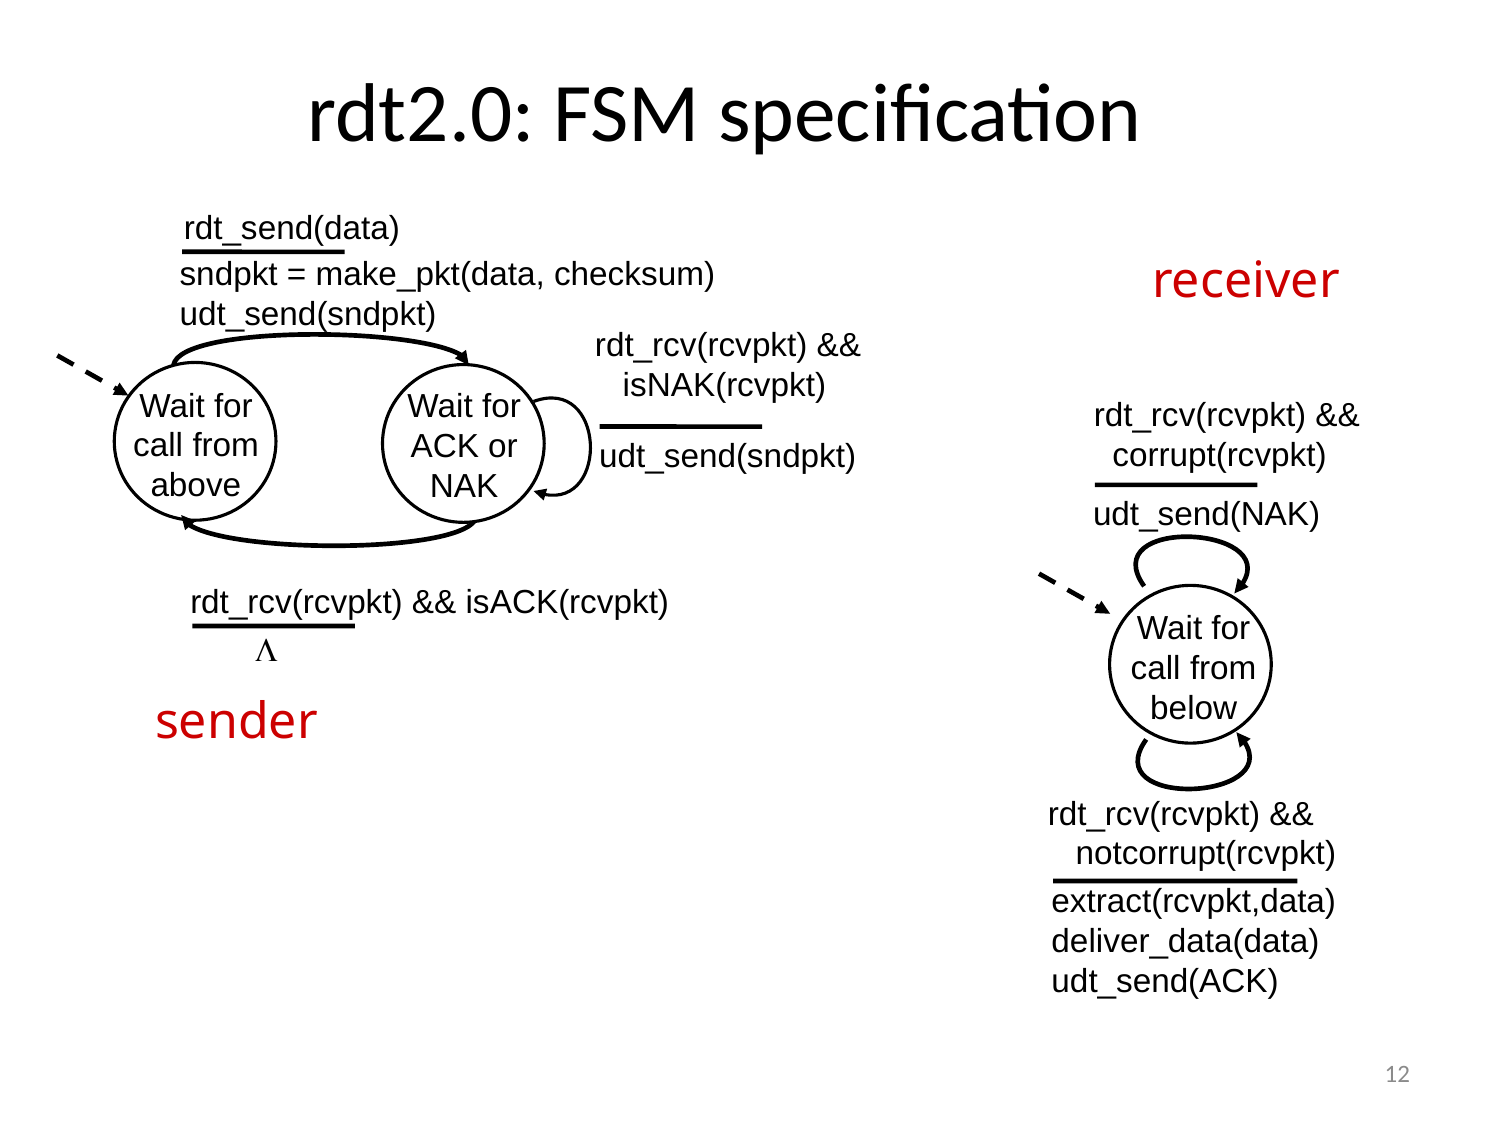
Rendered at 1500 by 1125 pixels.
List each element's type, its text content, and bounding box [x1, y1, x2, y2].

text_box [1094, 585, 1293, 744]
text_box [375, 364, 553, 523]
text_box rdt_rcv(rcvpkt) && notcorrupt(rcvpkt) [1033, 784, 1387, 900]
text_box [1137, 751, 1250, 789]
text_box [149, 365, 241, 376]
title rdt2.0: FSM specification [87, 23, 1363, 193]
text_box rdt_rcv(rcvpkt) && isACK(rcvpkt) [175, 572, 758, 620]
text_box extract(rcvpkt,data) deliver_data(data) udt_send(ACK) [1036, 871, 1389, 974]
text_box rdt_send(data) [169, 198, 540, 270]
text_box udt_send(sndpkt) [584, 426, 874, 493]
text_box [1078, 385, 1395, 527]
text_box [1135, 536, 1248, 583]
text_box [557, 398, 588, 496]
text_box sndpkt = make_pkt(data, checksum) udt_send(sndpkt) [164, 244, 763, 311]
text_box [173, 334, 469, 366]
text_box [181, 515, 459, 546]
text_box [123, 477, 268, 520]
slide_number 12 [1074, 1042, 1425, 1103]
text_box receiver [1137, 240, 1355, 316]
text_box sender [140, 681, 333, 757]
text_box Wait for call from above [97, 376, 295, 477]
text_box [114, 384, 129, 396]
text_box L [239, 621, 293, 676]
text_box rdt_rcv(rcvpkt) && isNAK(rcvpkt) [580, 315, 923, 420]
